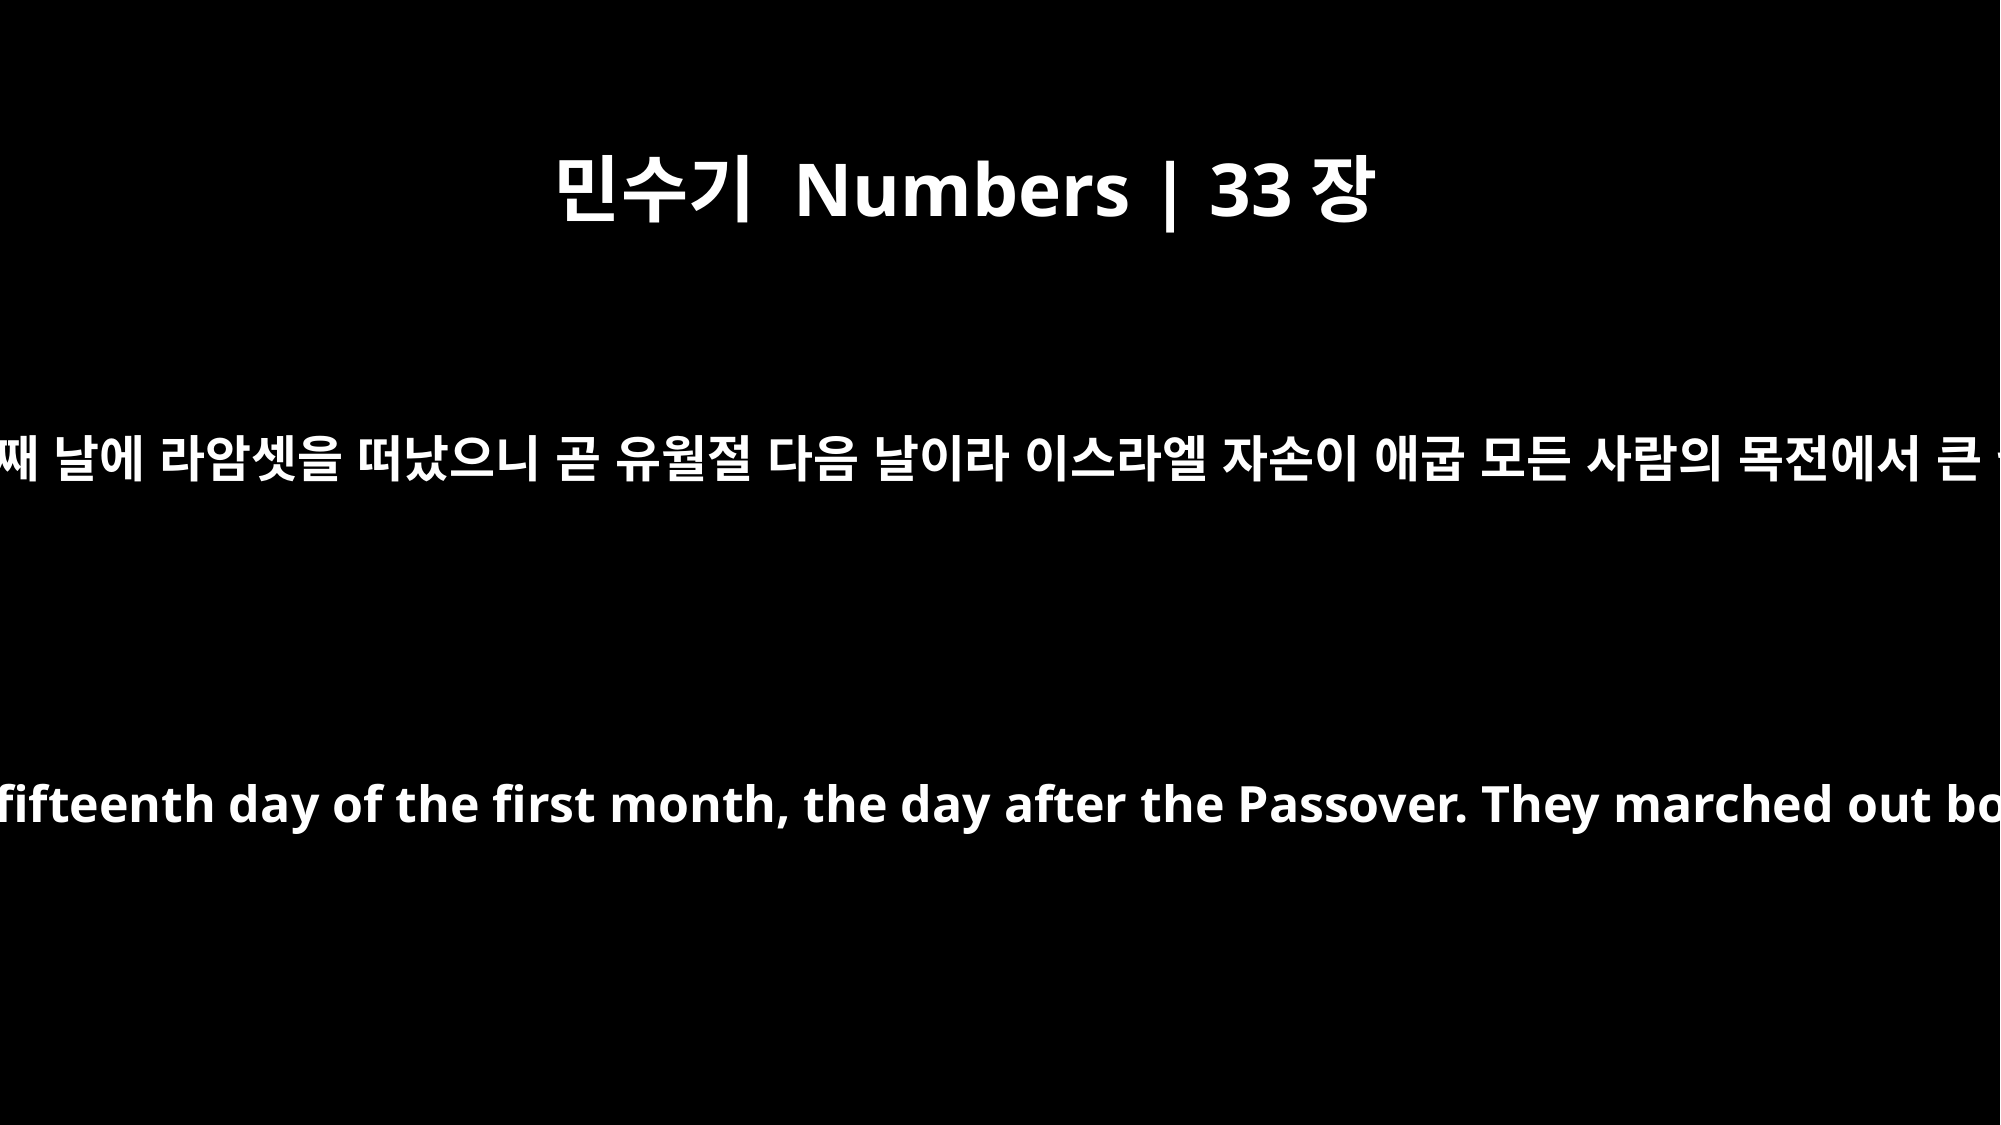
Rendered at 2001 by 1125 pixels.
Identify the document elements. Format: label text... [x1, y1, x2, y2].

text_box 민수기 Numbers | 33장 [538, 136, 1393, 239]
text_box 3 그들이 첫째 달 열다섯째 날에 라암셋을 떠났으니 곧 유월절 다음 날이라 이스라엘 자손이 애굽 모든 사람의 목전에서 큰 권능으로 나왔으니 [0, 359, 2000, 495]
text_box The Israelites set out from Rameses on the fifteenth day of the first month, the day after the Passover. They marched out boldly in full view of all the Egyptians, [0, 764, 2000, 840]
